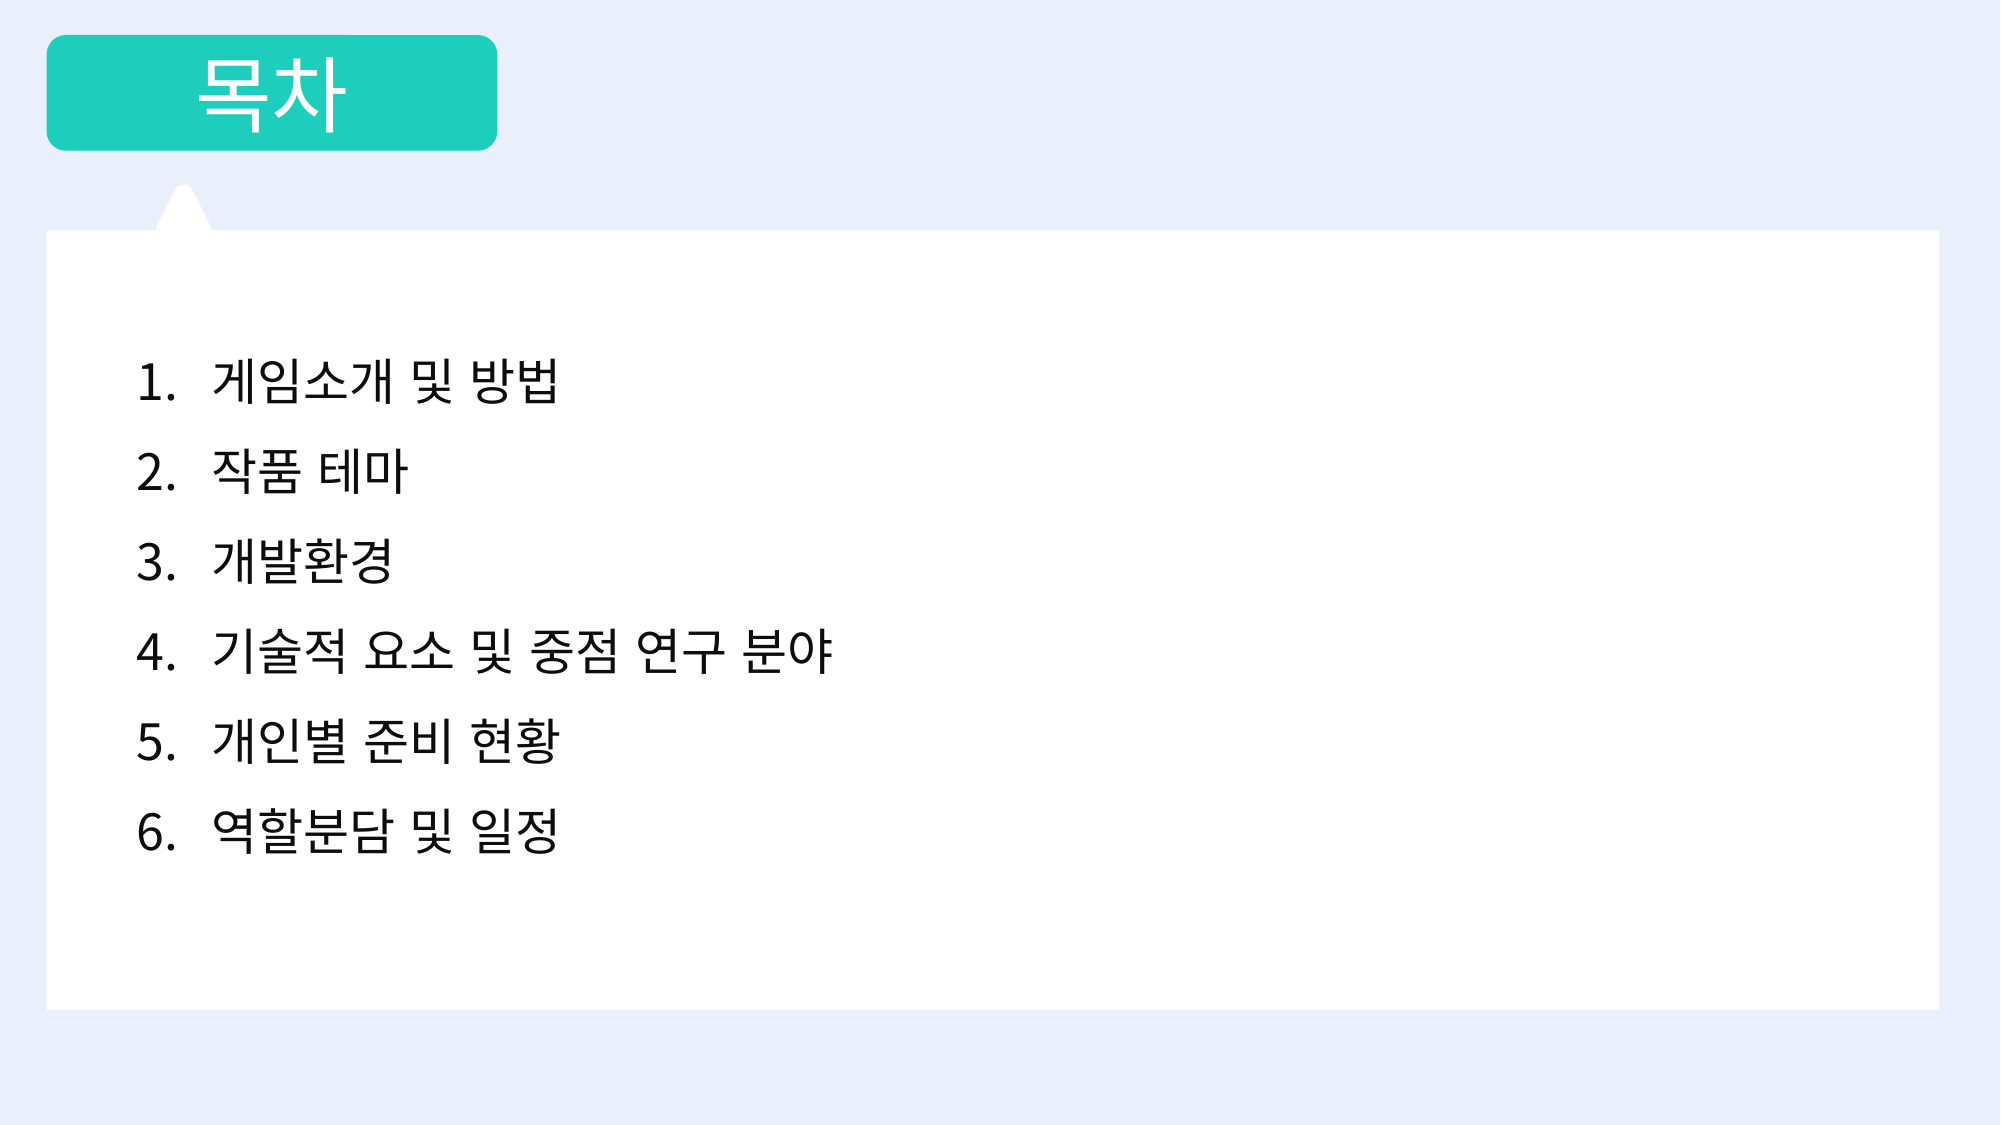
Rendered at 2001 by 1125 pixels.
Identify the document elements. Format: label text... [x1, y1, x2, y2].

text_box 목차 [45, 33, 499, 152]
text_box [46, 194, 1940, 1011]
